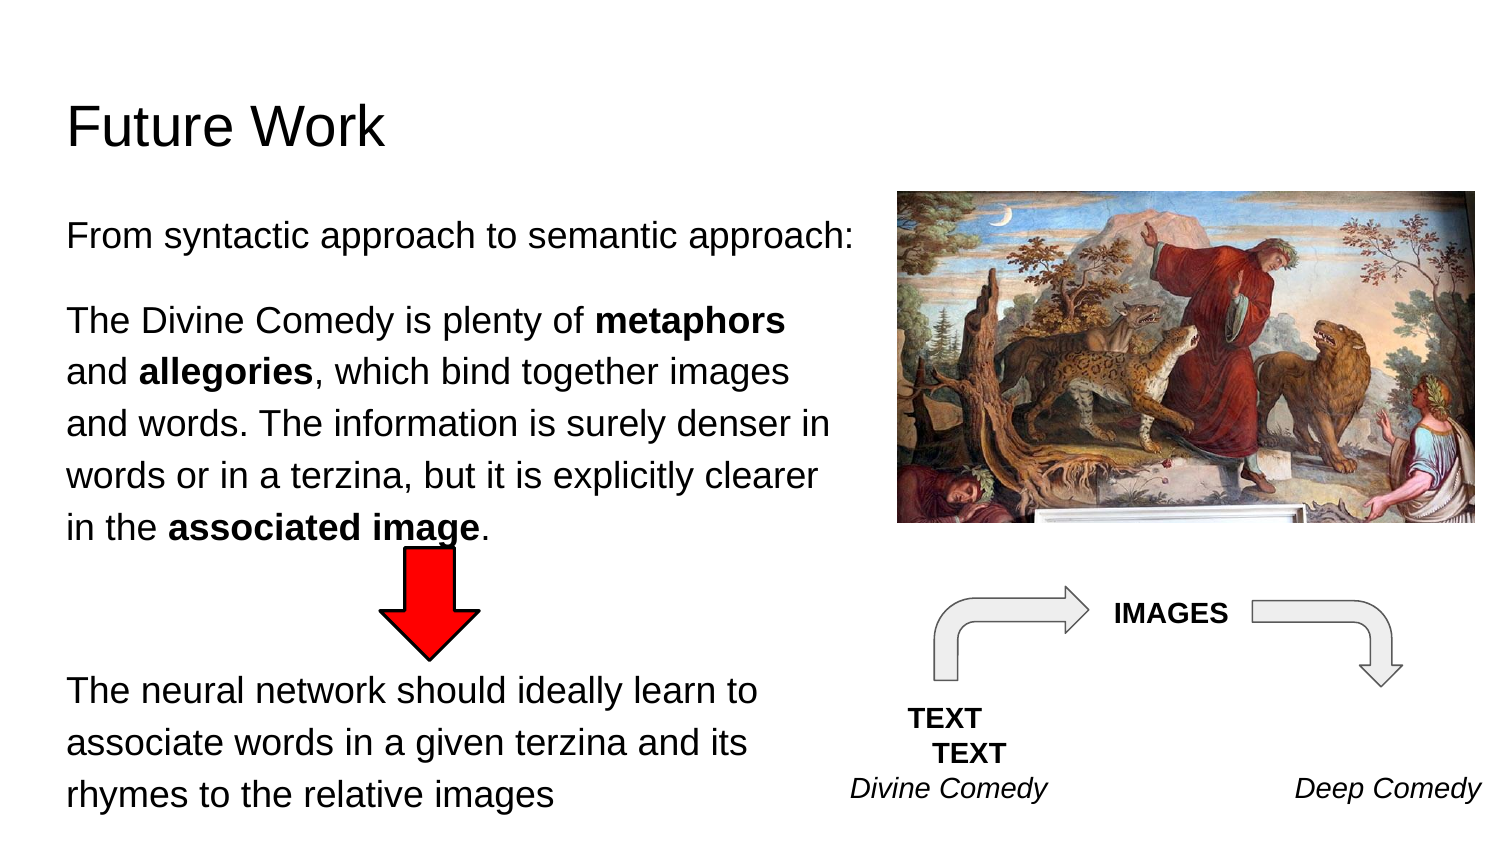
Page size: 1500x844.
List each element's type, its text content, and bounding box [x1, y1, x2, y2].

text_box [1252, 600, 1403, 687]
text_box [379, 547, 480, 661]
title Future Work [51, 72, 1449, 167]
list From syntactic approach to semantic approach: The Divine Comedy is plenty of metaphors and allegories, which bind together images and words. The information is surely denser in words or in a terzina, but it is explicitly clearer in the associated image. The neural network should ideally learn to associate words in a given terzina and its rhymes to the relative images [51, 189, 873, 750]
picture [897, 191, 1476, 523]
text_box [934, 586, 1089, 681]
text_box IMAGES TEXT TEXT Divine Comedy Deep Comedy [834, 579, 1500, 750]
